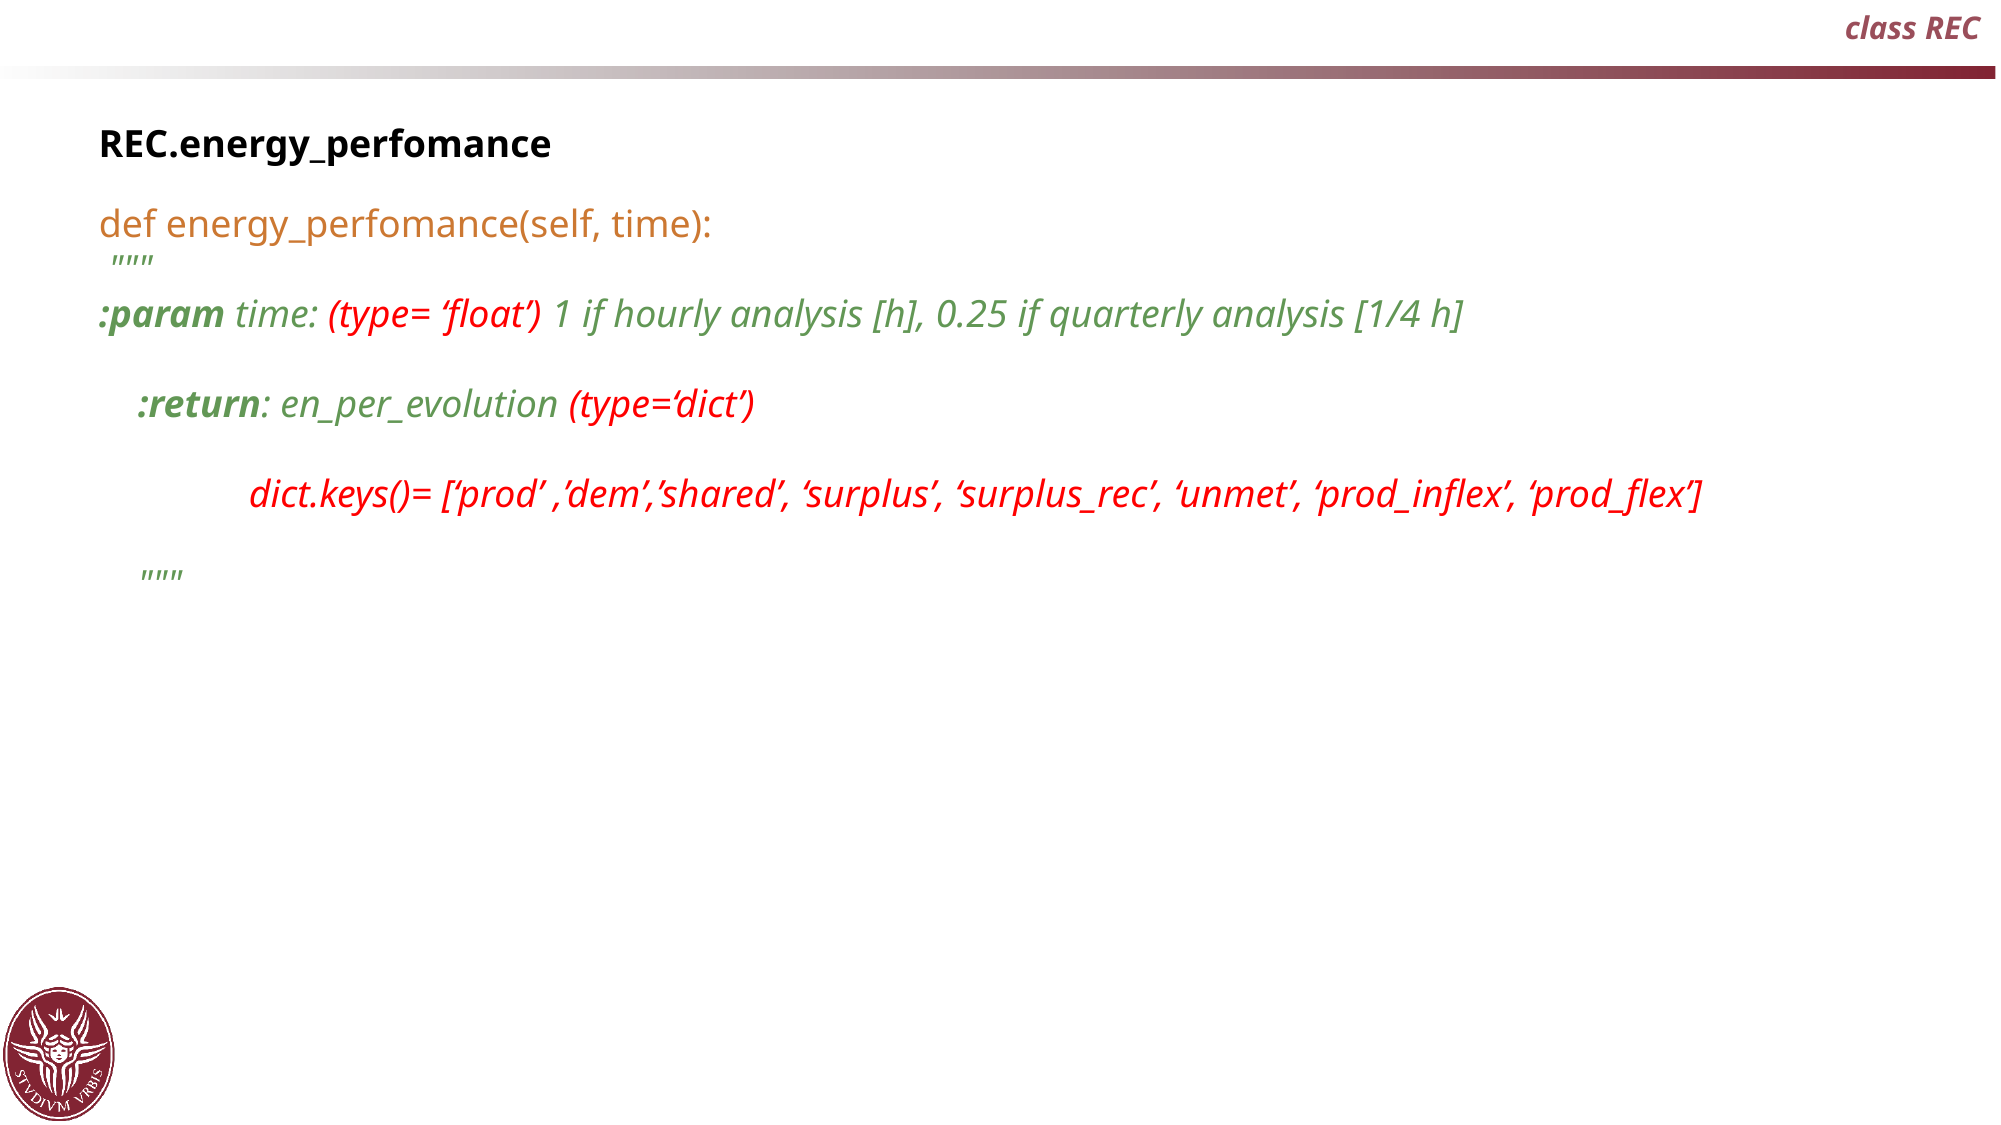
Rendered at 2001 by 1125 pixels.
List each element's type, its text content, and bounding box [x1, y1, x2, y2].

text_box REC.energy_perfomance [84, 125, 1098, 172]
list class REC [385, 4, 1996, 67]
picture [3, 987, 128, 1121]
text_box def energy_perfomance(self, time): """ :param time: (type= ‘float’) 1 if hourly analysis [h], 0.25 if quarterly analysis [1/4 h] :return: en_per_evolution (type=‘dict’) dict.keys()= [‘prod’ ,’dem’,’shared’, ‘surplus’, ‘surplus_rec’, ‘unmet’, ‘prod_inflex’, ‘prod_flex’] """ [84, 192, 2000, 612]
